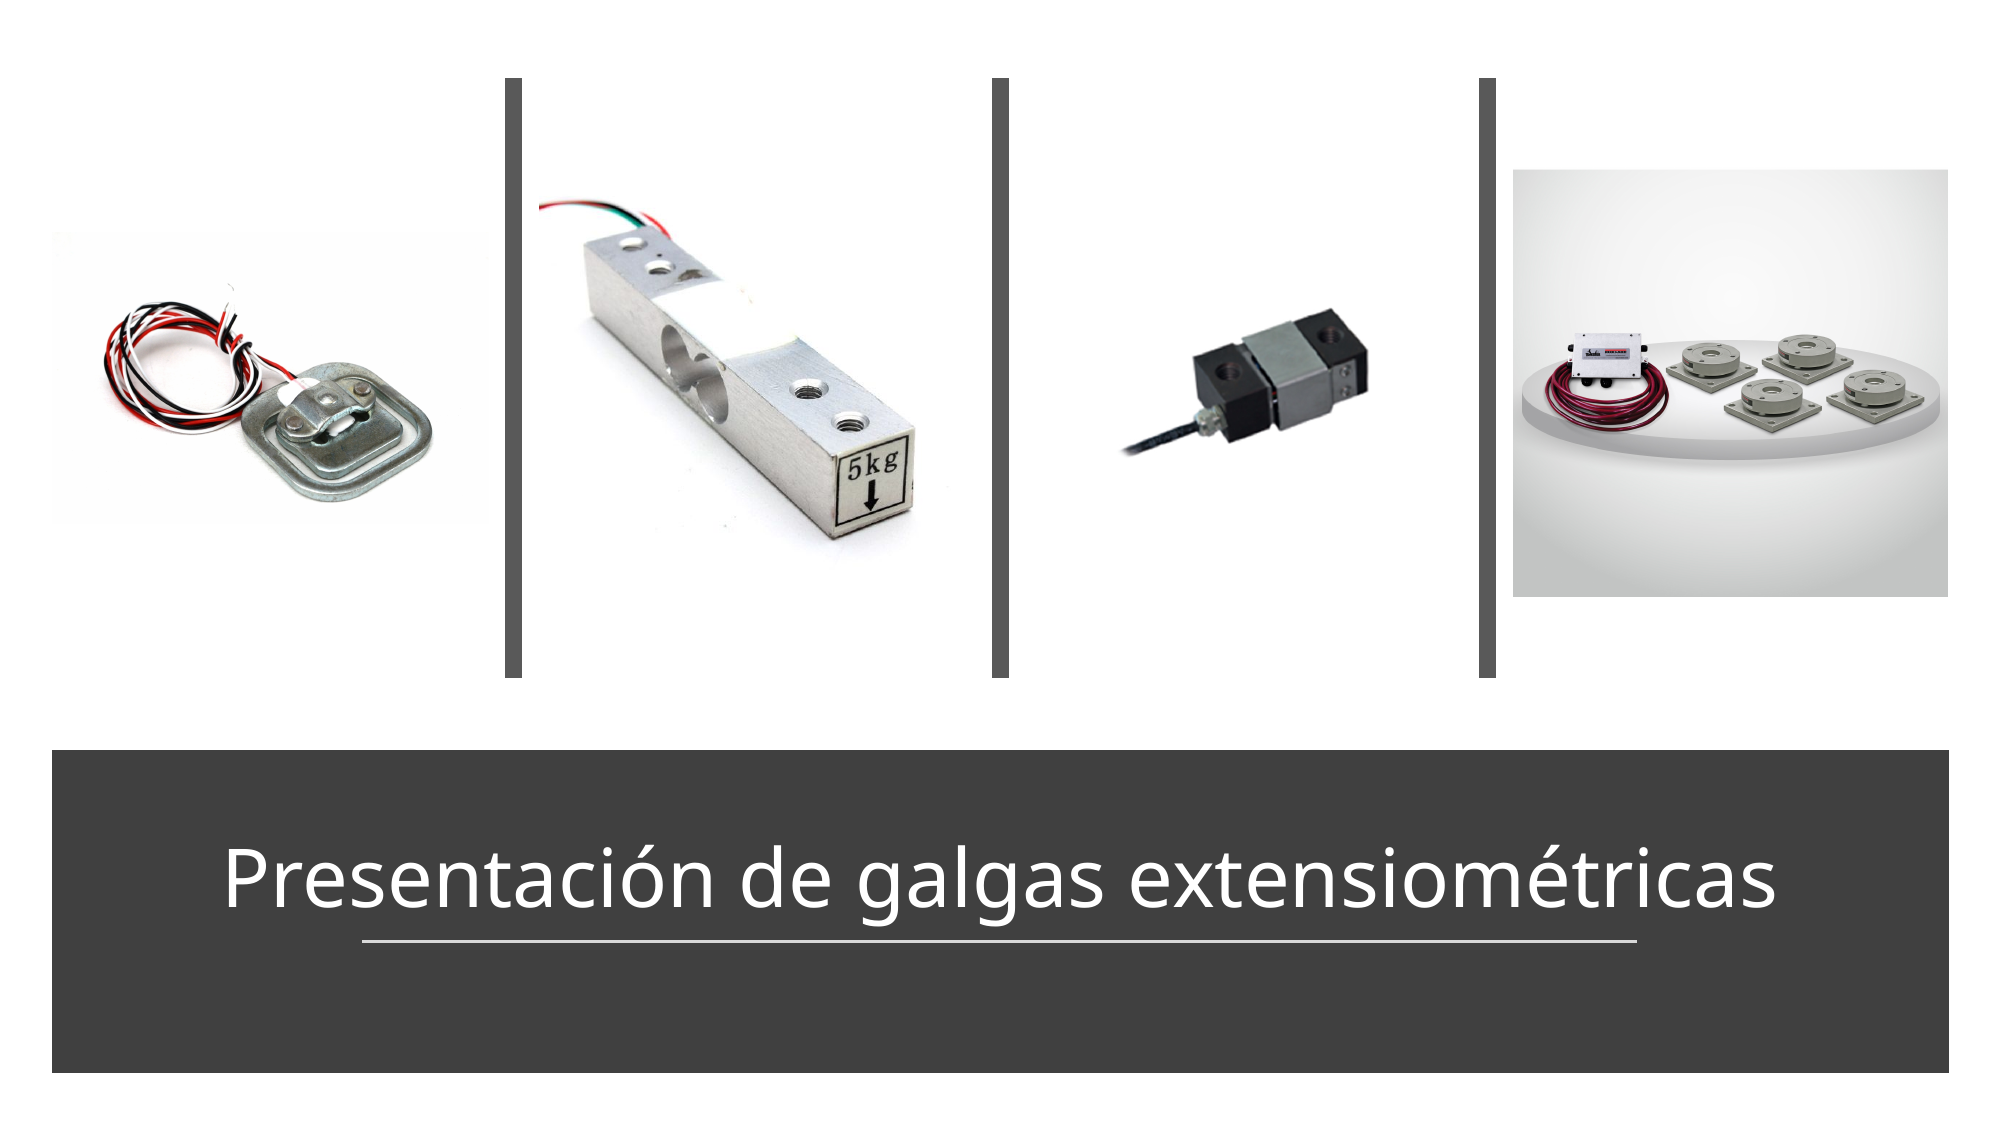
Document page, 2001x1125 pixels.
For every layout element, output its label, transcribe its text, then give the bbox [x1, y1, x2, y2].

text_box [61, 759, 1939, 1064]
picture [52, 232, 489, 524]
picture [1026, 161, 1461, 596]
title Presentación de galgas extensiométricas [86, 780, 1914, 933]
picture [539, 161, 974, 596]
picture [1513, 167, 1948, 597]
